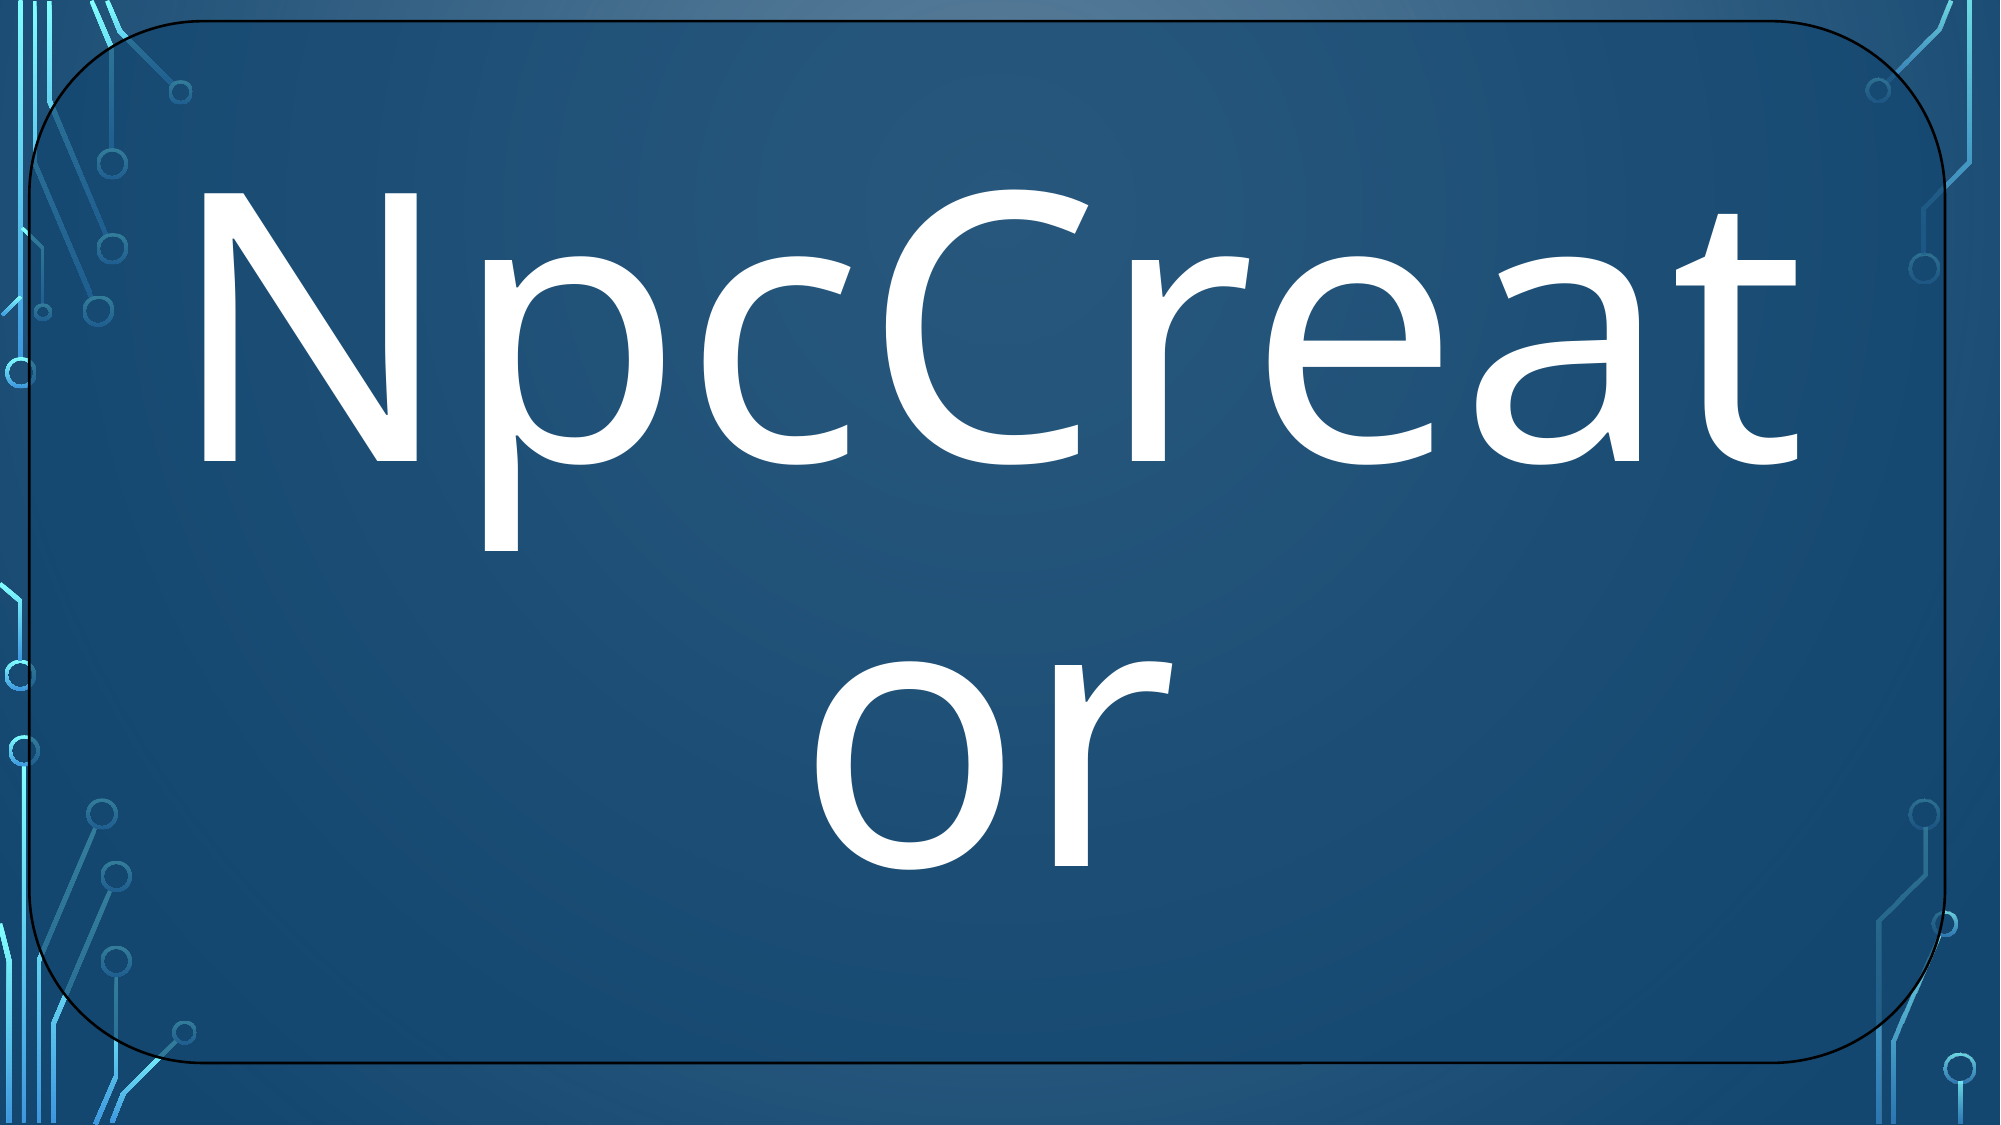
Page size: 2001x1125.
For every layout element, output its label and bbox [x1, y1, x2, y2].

text_box [29, 20, 1946, 1064]
